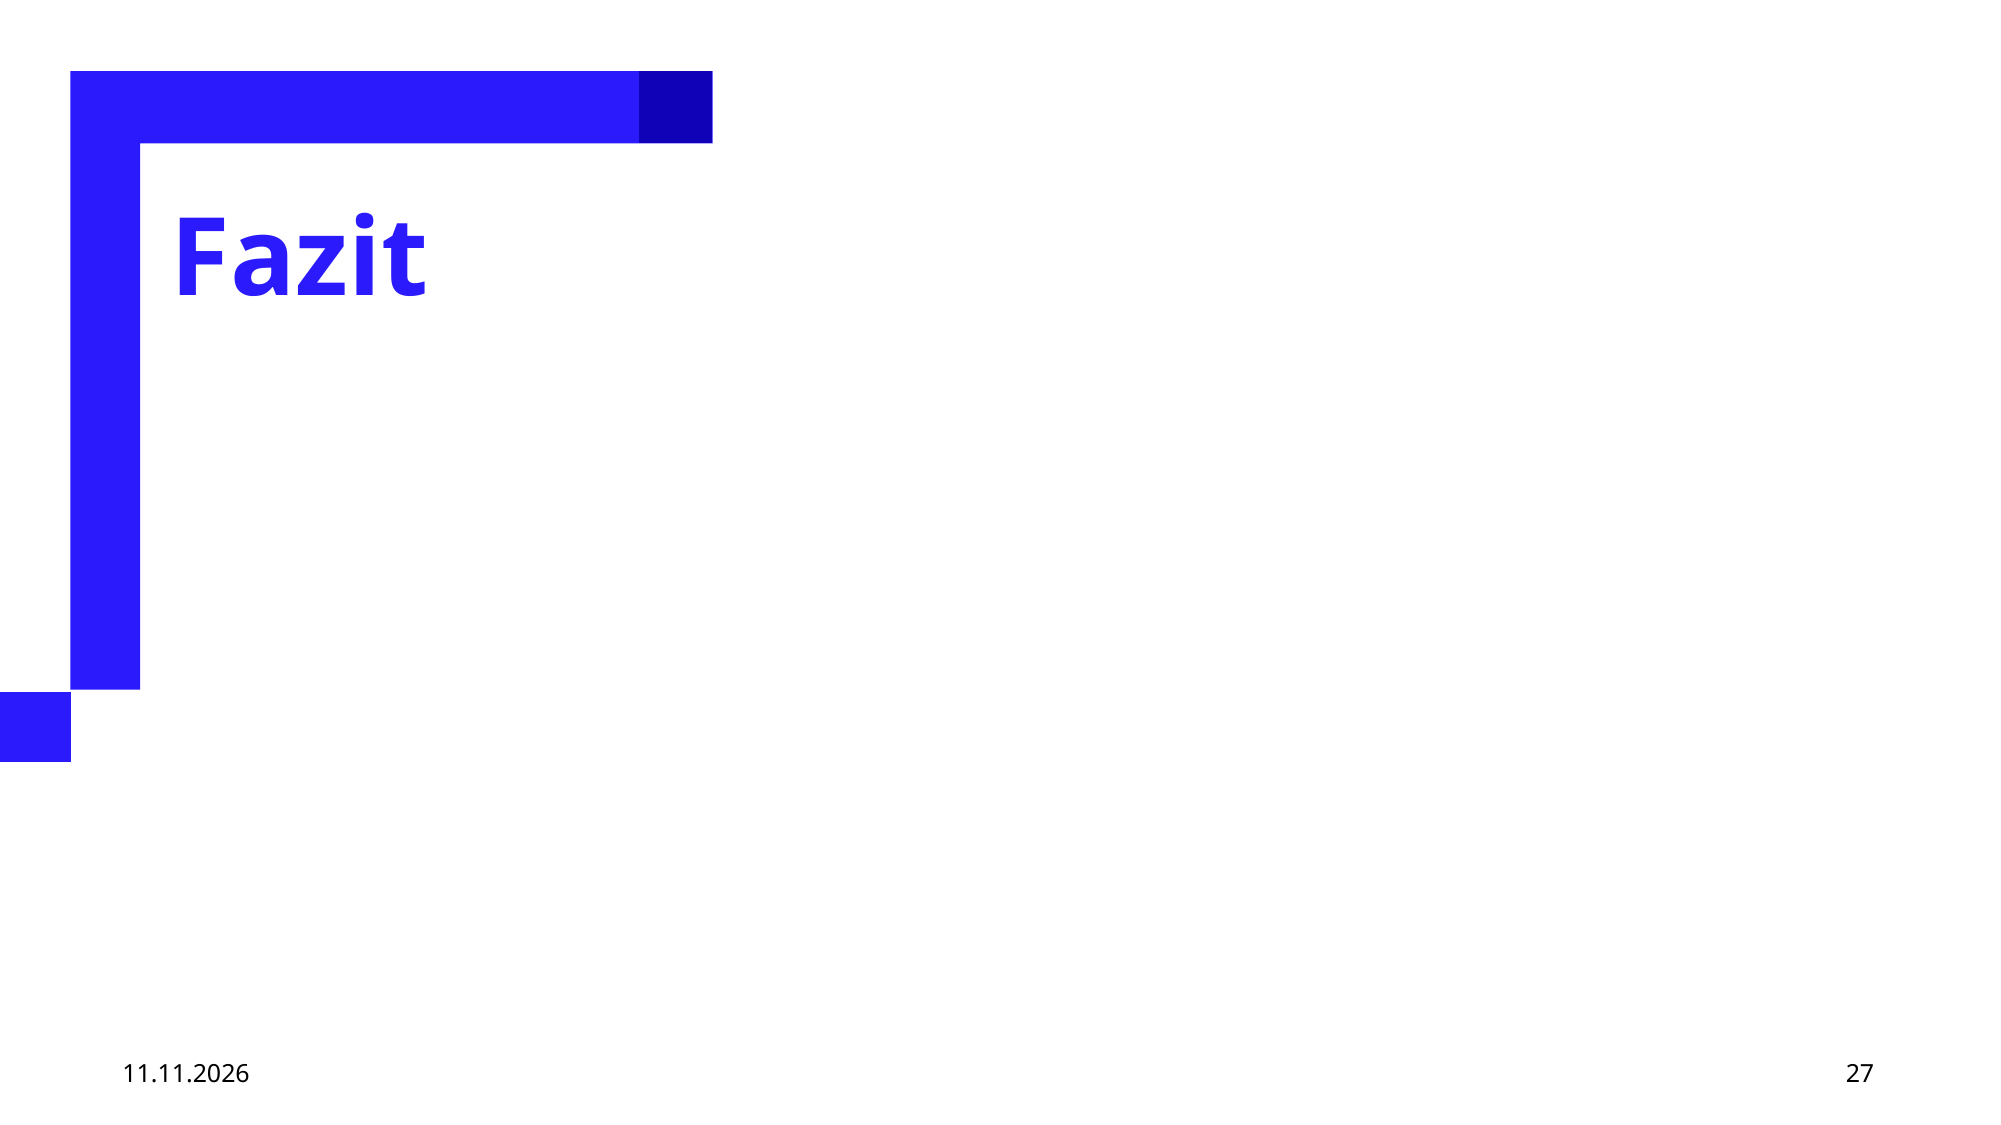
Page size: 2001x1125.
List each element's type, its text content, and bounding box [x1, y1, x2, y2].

title Fazit [170, 0, 1161, 318]
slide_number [107, 1050, 558, 1094]
slide_number 27 [1289, 1050, 1889, 1094]
